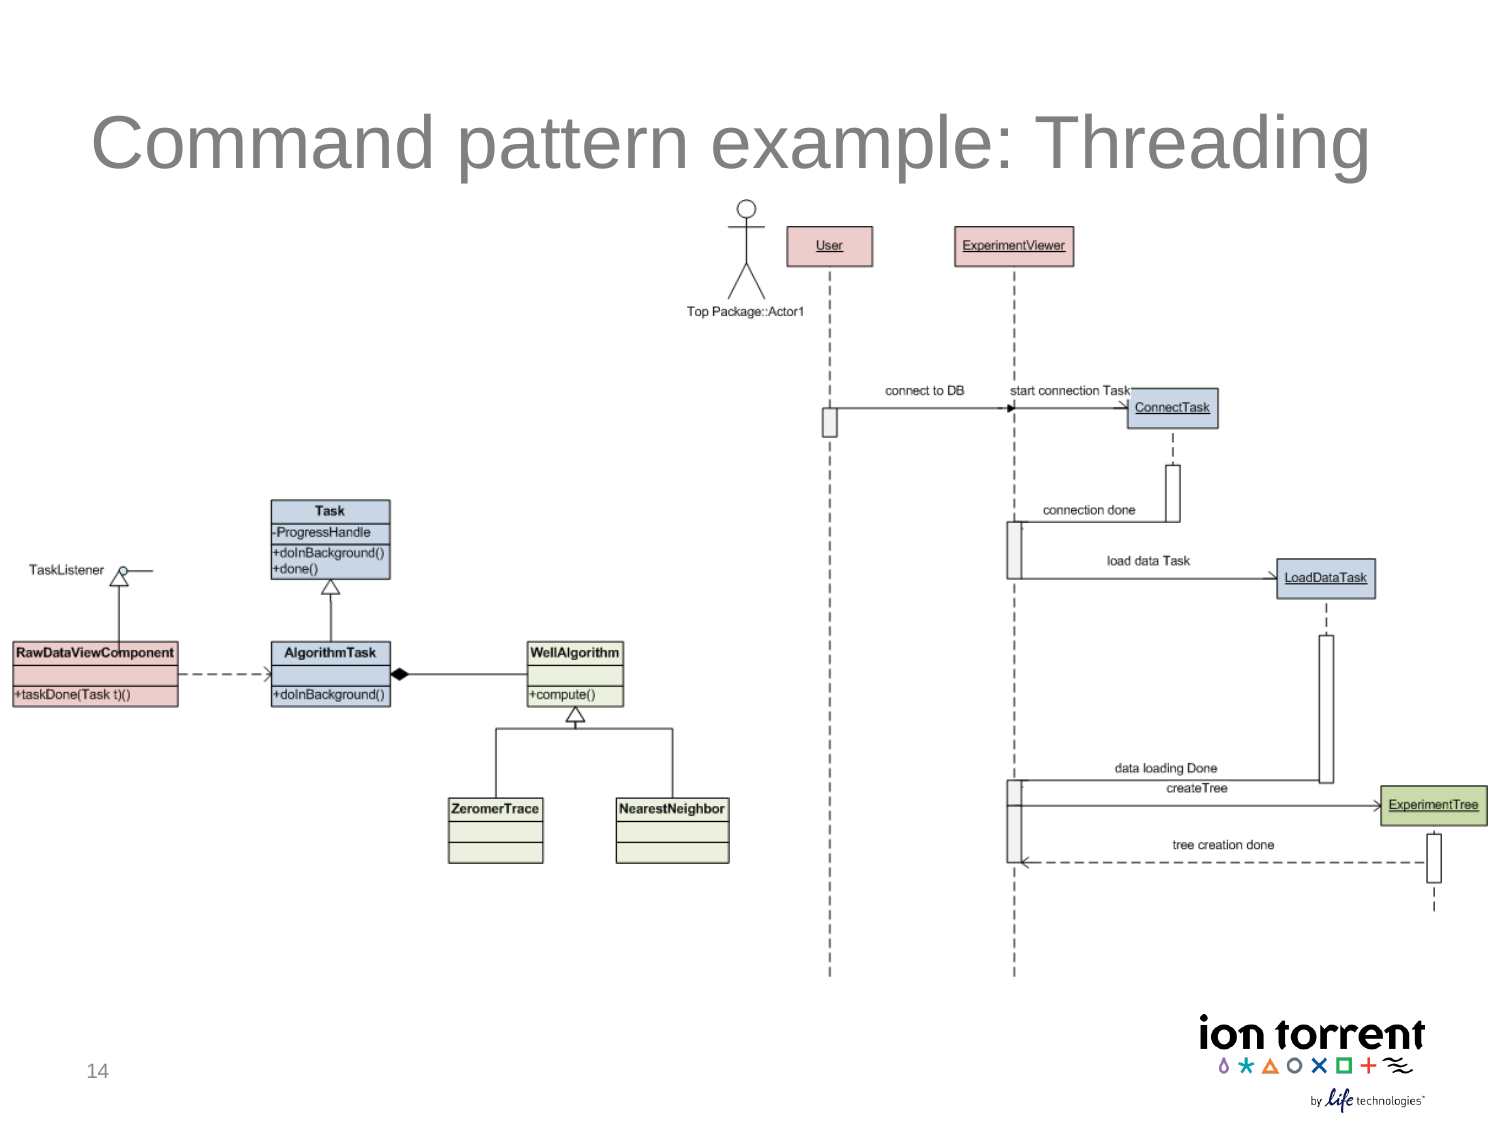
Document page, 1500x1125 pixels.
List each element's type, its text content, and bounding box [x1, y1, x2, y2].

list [12, 499, 730, 865]
title Command pattern example: Threading [75, 45, 1425, 233]
picture [1200, 1014, 1425, 1113]
picture [687, 199, 1488, 977]
slide_number 14 [71, 1040, 213, 1100]
